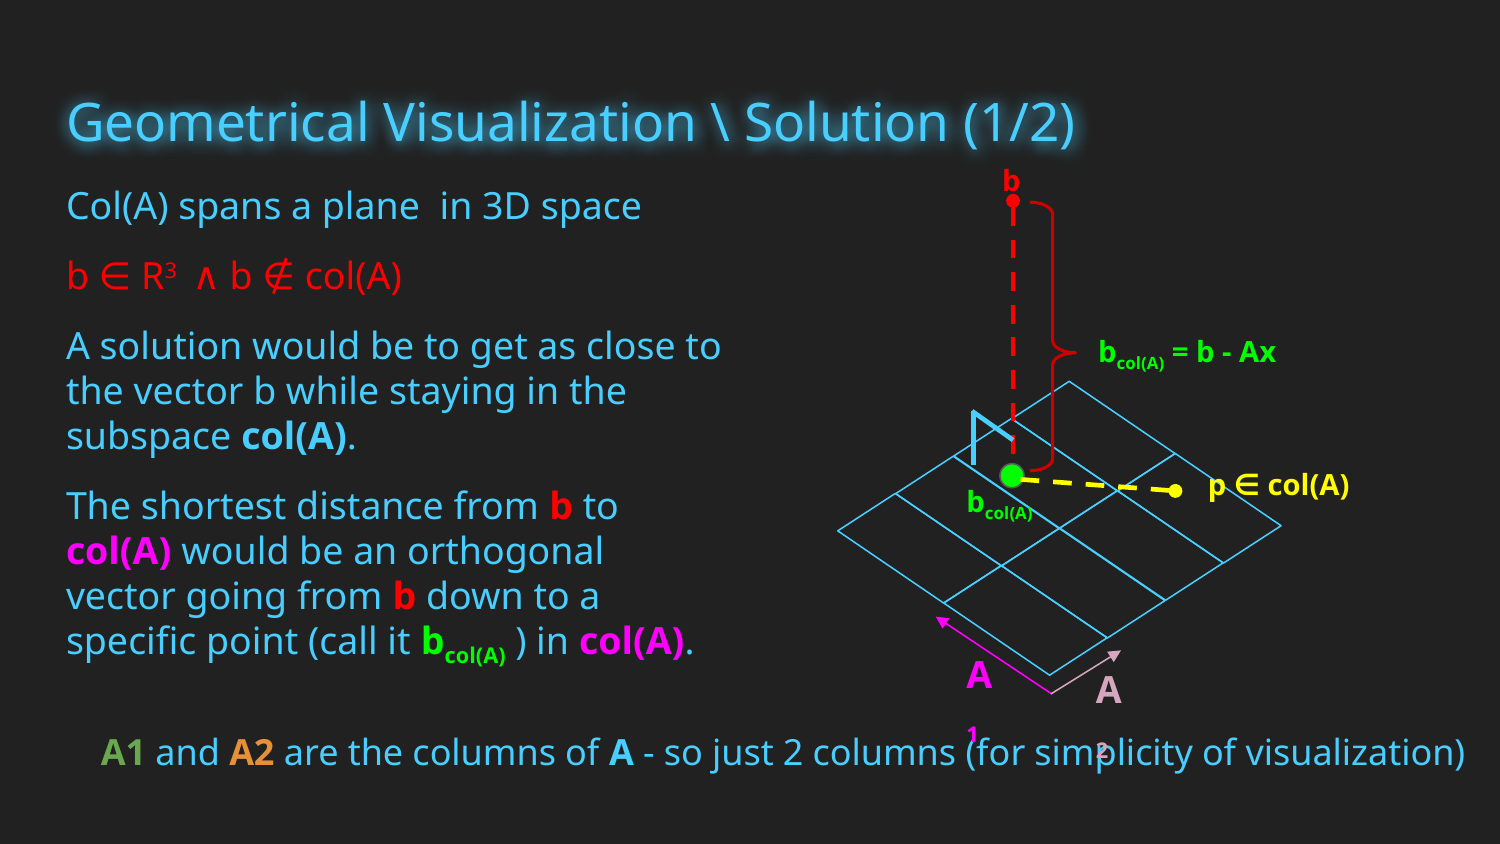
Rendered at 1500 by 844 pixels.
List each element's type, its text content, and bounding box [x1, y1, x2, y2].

title Geometrical Visualization \ Solution (1/2) [51, 72, 1449, 167]
list Col(A) spans a plane in 3D space b ∈ R3 ∧ b ∉ col(A) A solution would be to get as close to the vector b while staying in the subspace col(A). The shortest distance from b to col(A) would be an orthogonal vector going from b down to a specific point (call it bcol(A) ) in col(A). [51, 166, 739, 728]
list A1 and A2 are the columns of A - so just 2 columns (for simplicity of visualization) [84, 714, 1483, 828]
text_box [832, 147, 1368, 728]
